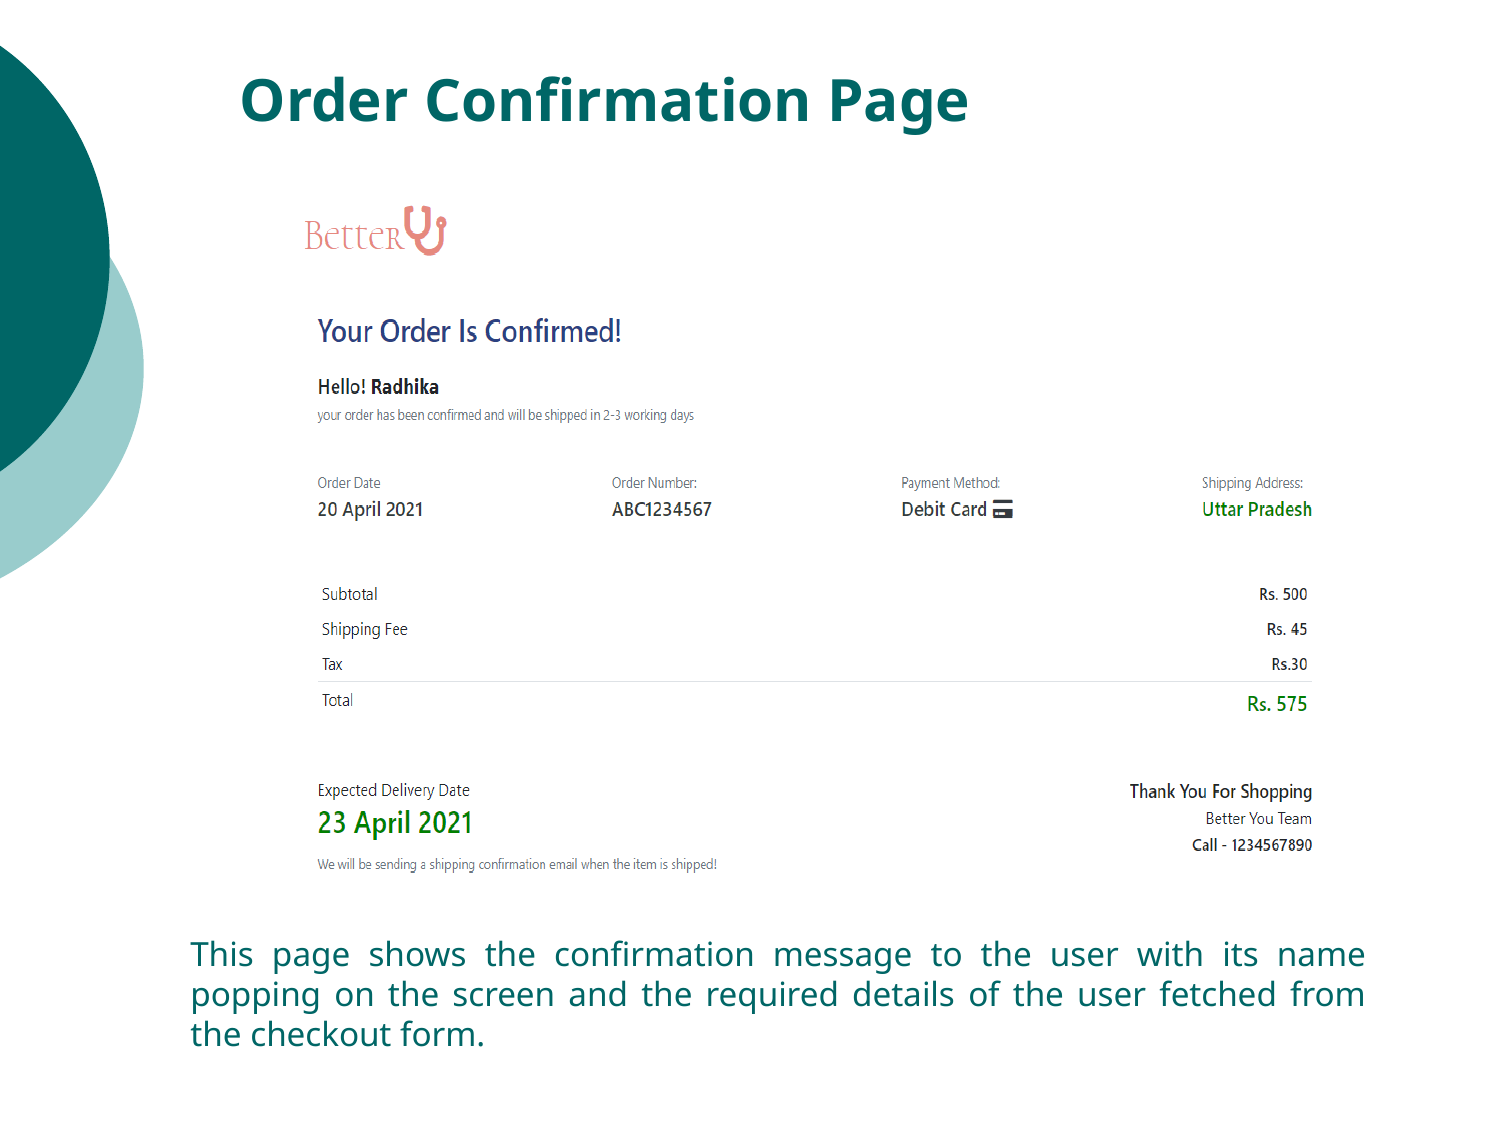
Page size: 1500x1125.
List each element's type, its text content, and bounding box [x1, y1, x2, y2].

picture [175, 175, 1454, 895]
title Order Confirmation Page [224, 49, 1425, 141]
text_box This page shows the confirmation message to the user with its name popping on the screen and the required details of the user fetched from the checkout form. [175, 925, 1383, 1061]
